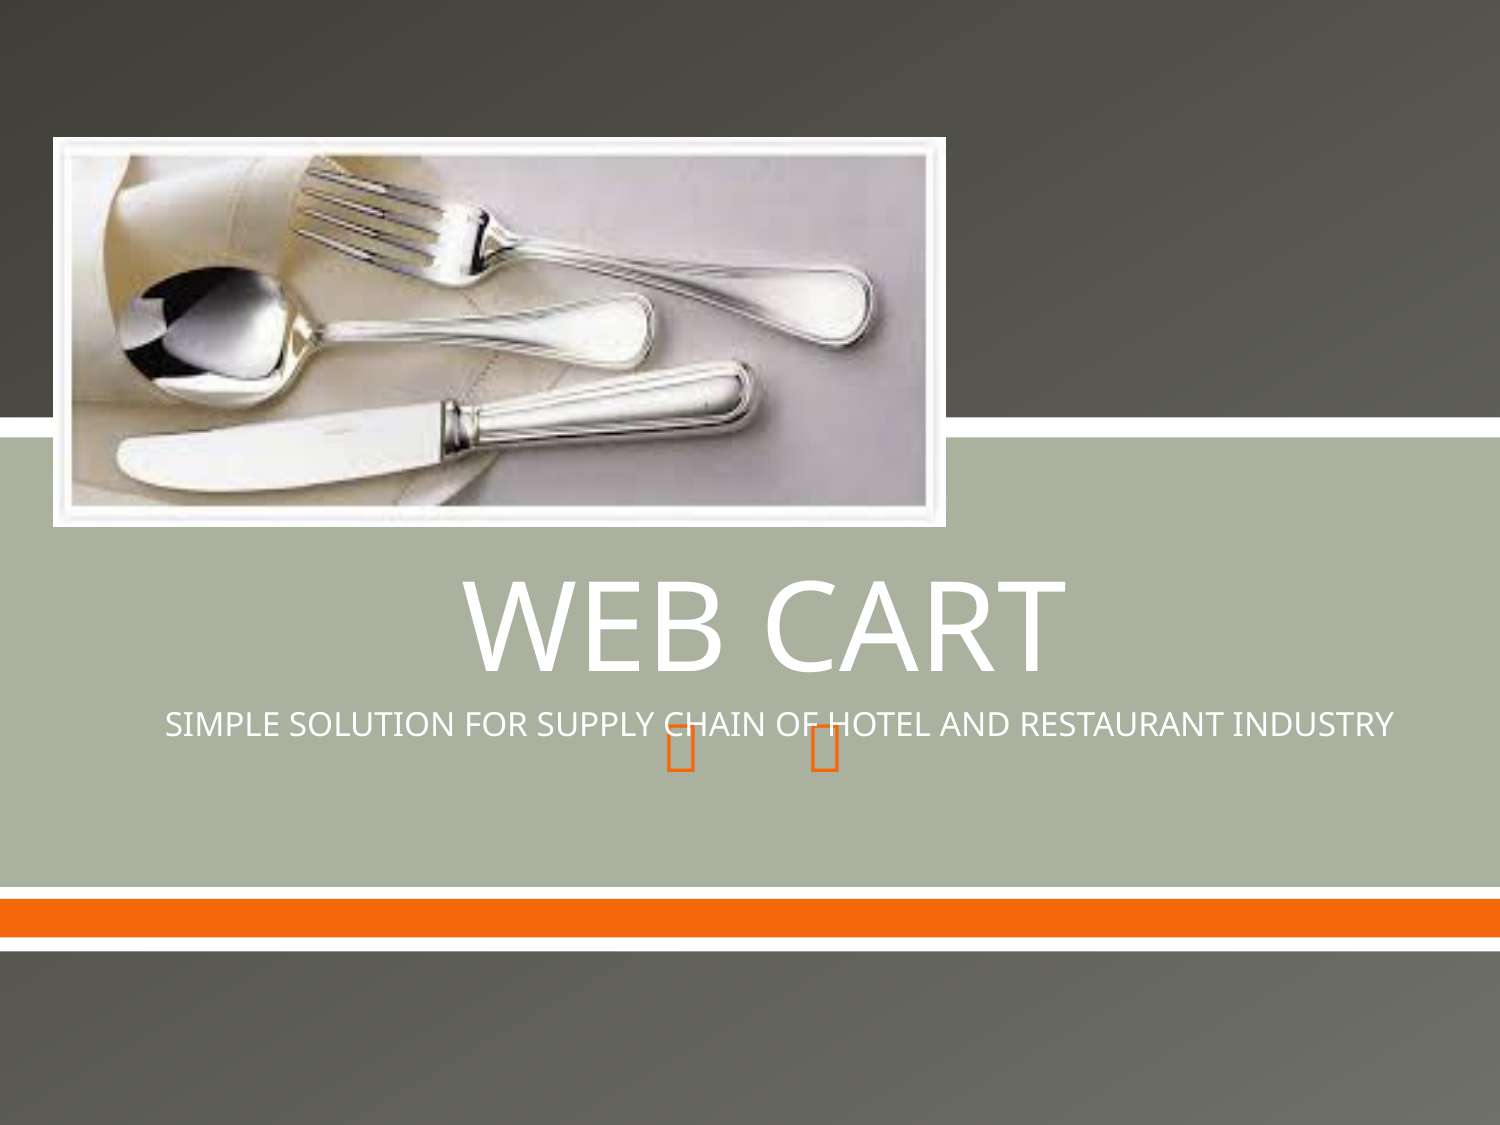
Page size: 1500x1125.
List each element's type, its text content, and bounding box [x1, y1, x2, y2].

subtitle WEB CART SIMPLE SOLUTION FOR SUPPLY CHAIN OF HOTEL AND RESTAURANT INDUSTRY [123, 538, 1437, 627]
picture [52, 136, 946, 528]
title [37, 462, 1463, 704]
